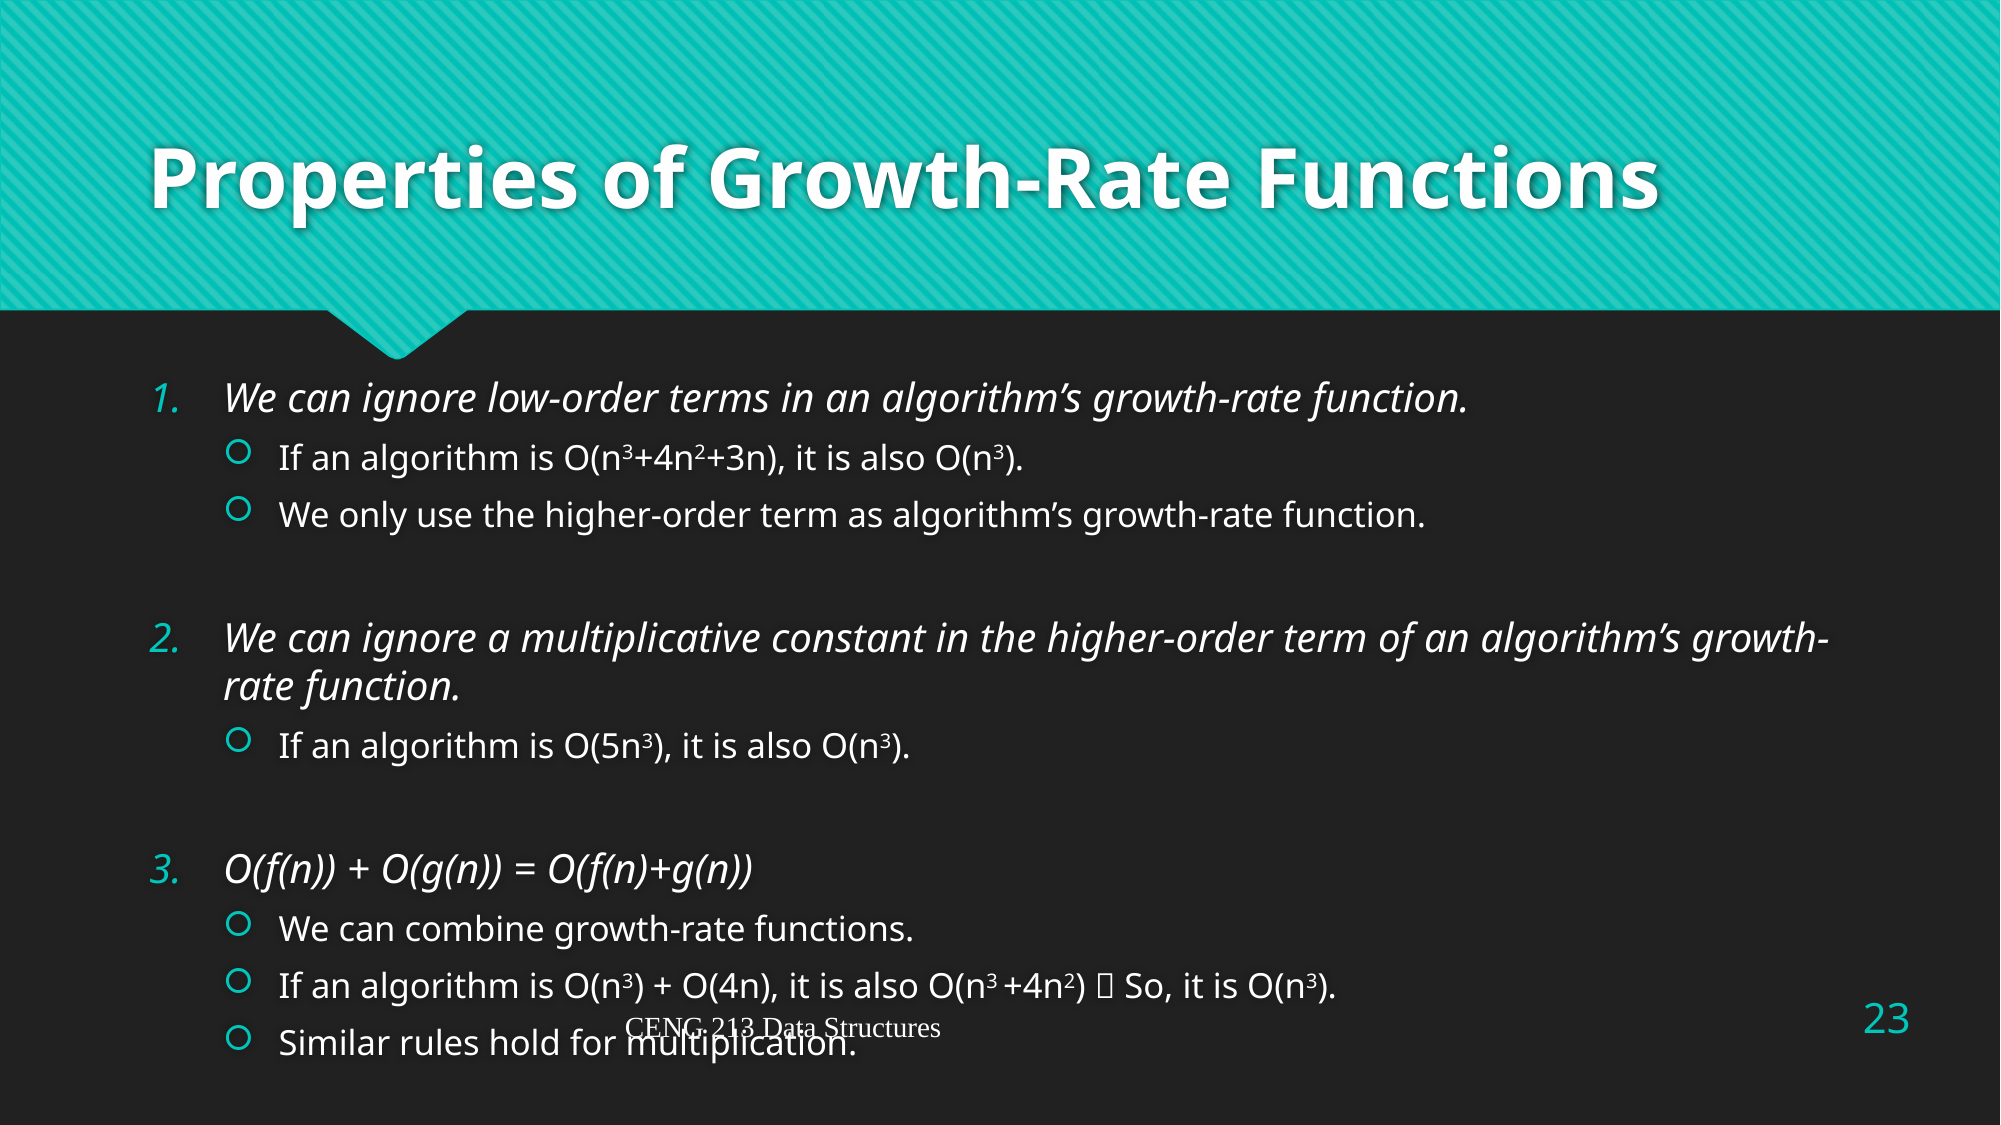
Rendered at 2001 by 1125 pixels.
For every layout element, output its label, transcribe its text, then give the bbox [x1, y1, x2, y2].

slide_number 23 [1751, 970, 1926, 1051]
title Properties of Growth-Rate Functions [132, 73, 1868, 233]
footer CENG 213 Data Structures [74, 991, 1493, 1051]
list We can ignore low-order terms in an algorithm’s growth-rate function. If an algorithm is O(n3+4n2+3n), it is also O(n3). We only use the higher-order term as algorithm’s growth-rate function. We can ignore a multiplicative constant in the higher-order term of an algorithm’s growth-rate function. If an algorithm is O(5n3), it is also O(n3). O(f(n)) + O(g(n)) = O(f(n)+g(n)) We can combine growth-rate functions. If an algorithm is O(n3) + O(4n), it is also O(n3 +4n2)  So, it is O(n3). Similar rules hold for multiplication. [134, 364, 1866, 1077]
